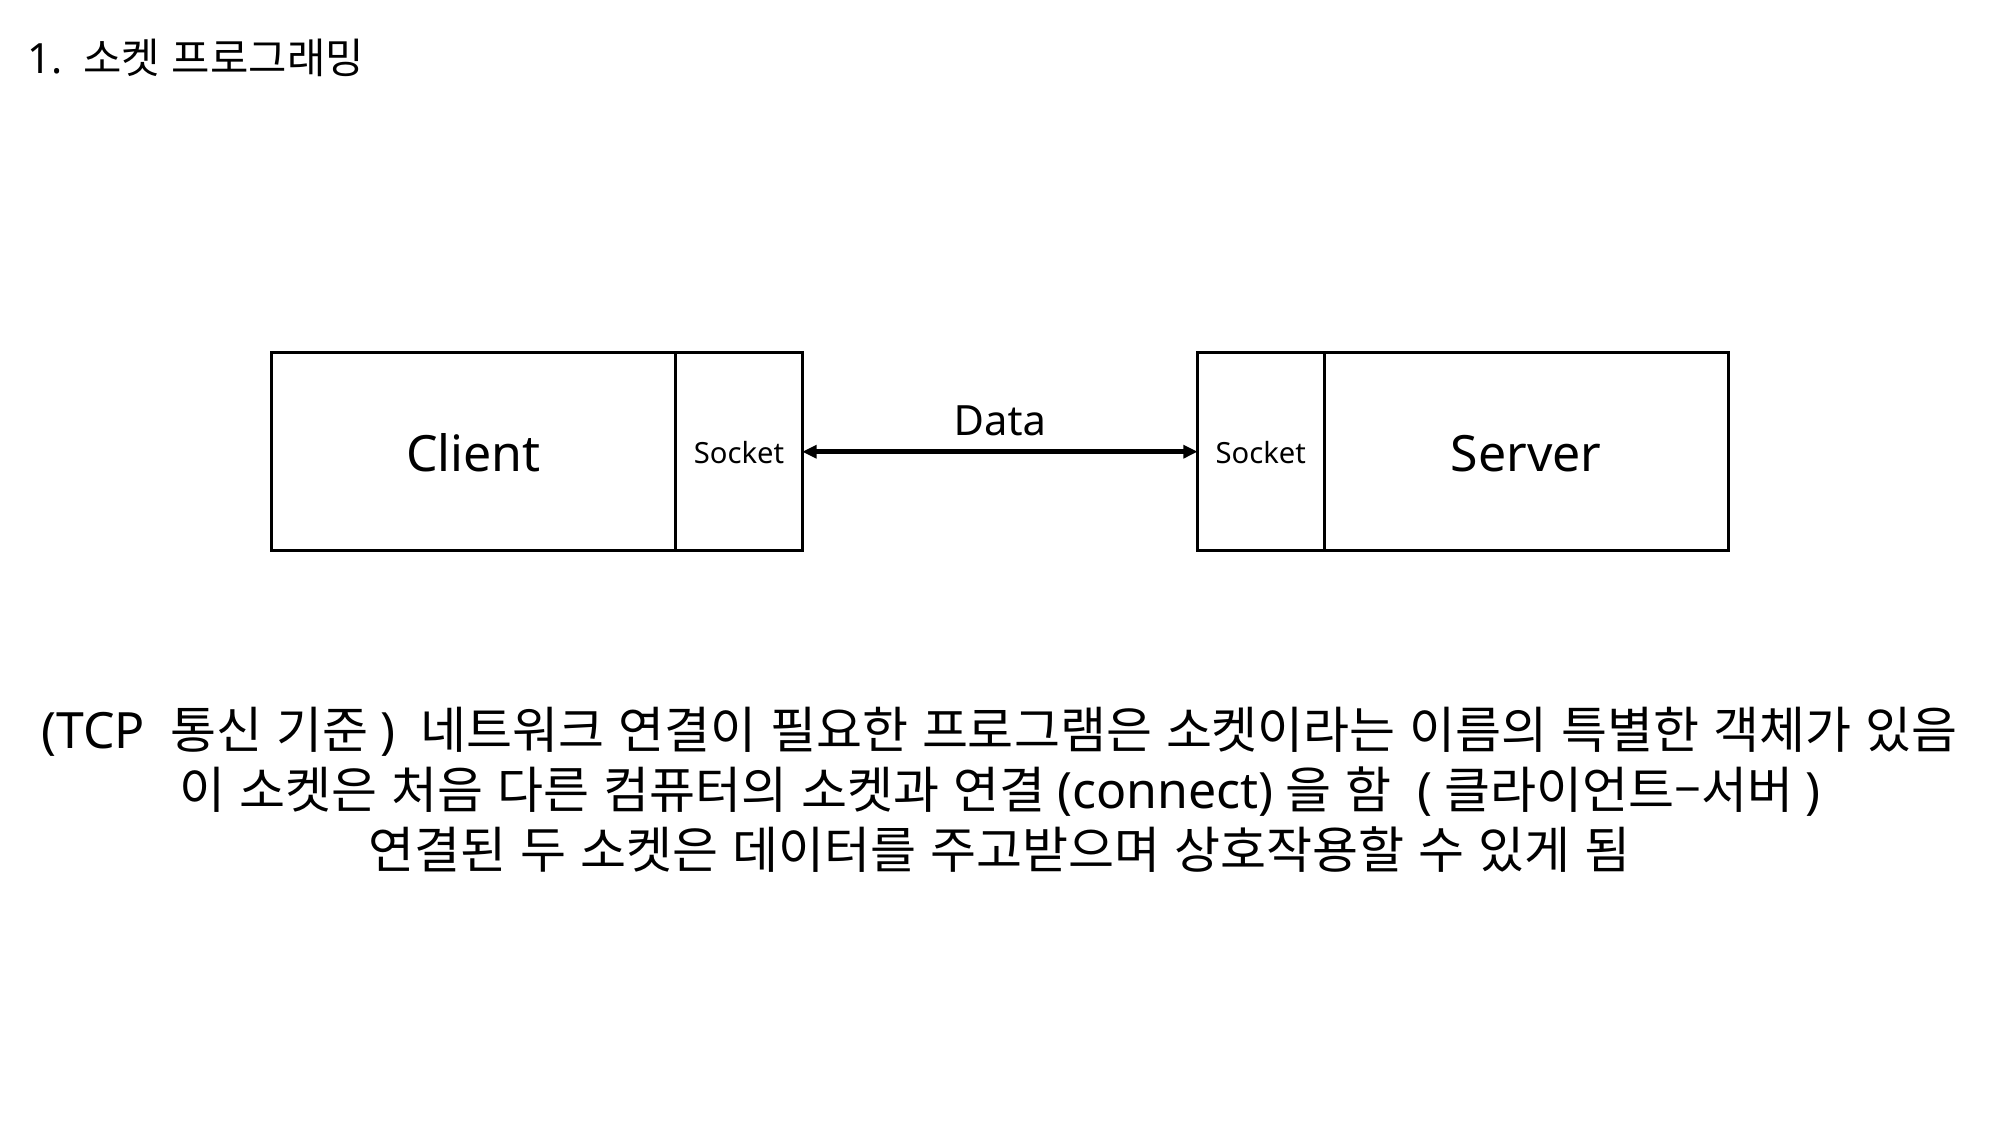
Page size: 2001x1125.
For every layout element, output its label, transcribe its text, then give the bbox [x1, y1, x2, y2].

text_box 1. 소켓 프로그래밍 [12, 24, 380, 90]
text_box Client [270, 351, 674, 552]
text_box (TCP 통신 기준) 네트워크 연결이 필요한 프로그램은 소켓이라는 이름의 특별한 객체가 있음 이 소켓은 처음 다른 컴퓨터의 소켓과 연결(connect)을 함 (클라이언트–서버) 연결된 두 소켓은 데이터를 주고받으며 상호작용할 수 있게 됨 [26, 691, 1973, 887]
text_box Data [938, 386, 1061, 451]
text_box Server [1326, 351, 1730, 552]
text_box Socket [1196, 351, 1326, 552]
text_box Socket [674, 351, 804, 552]
